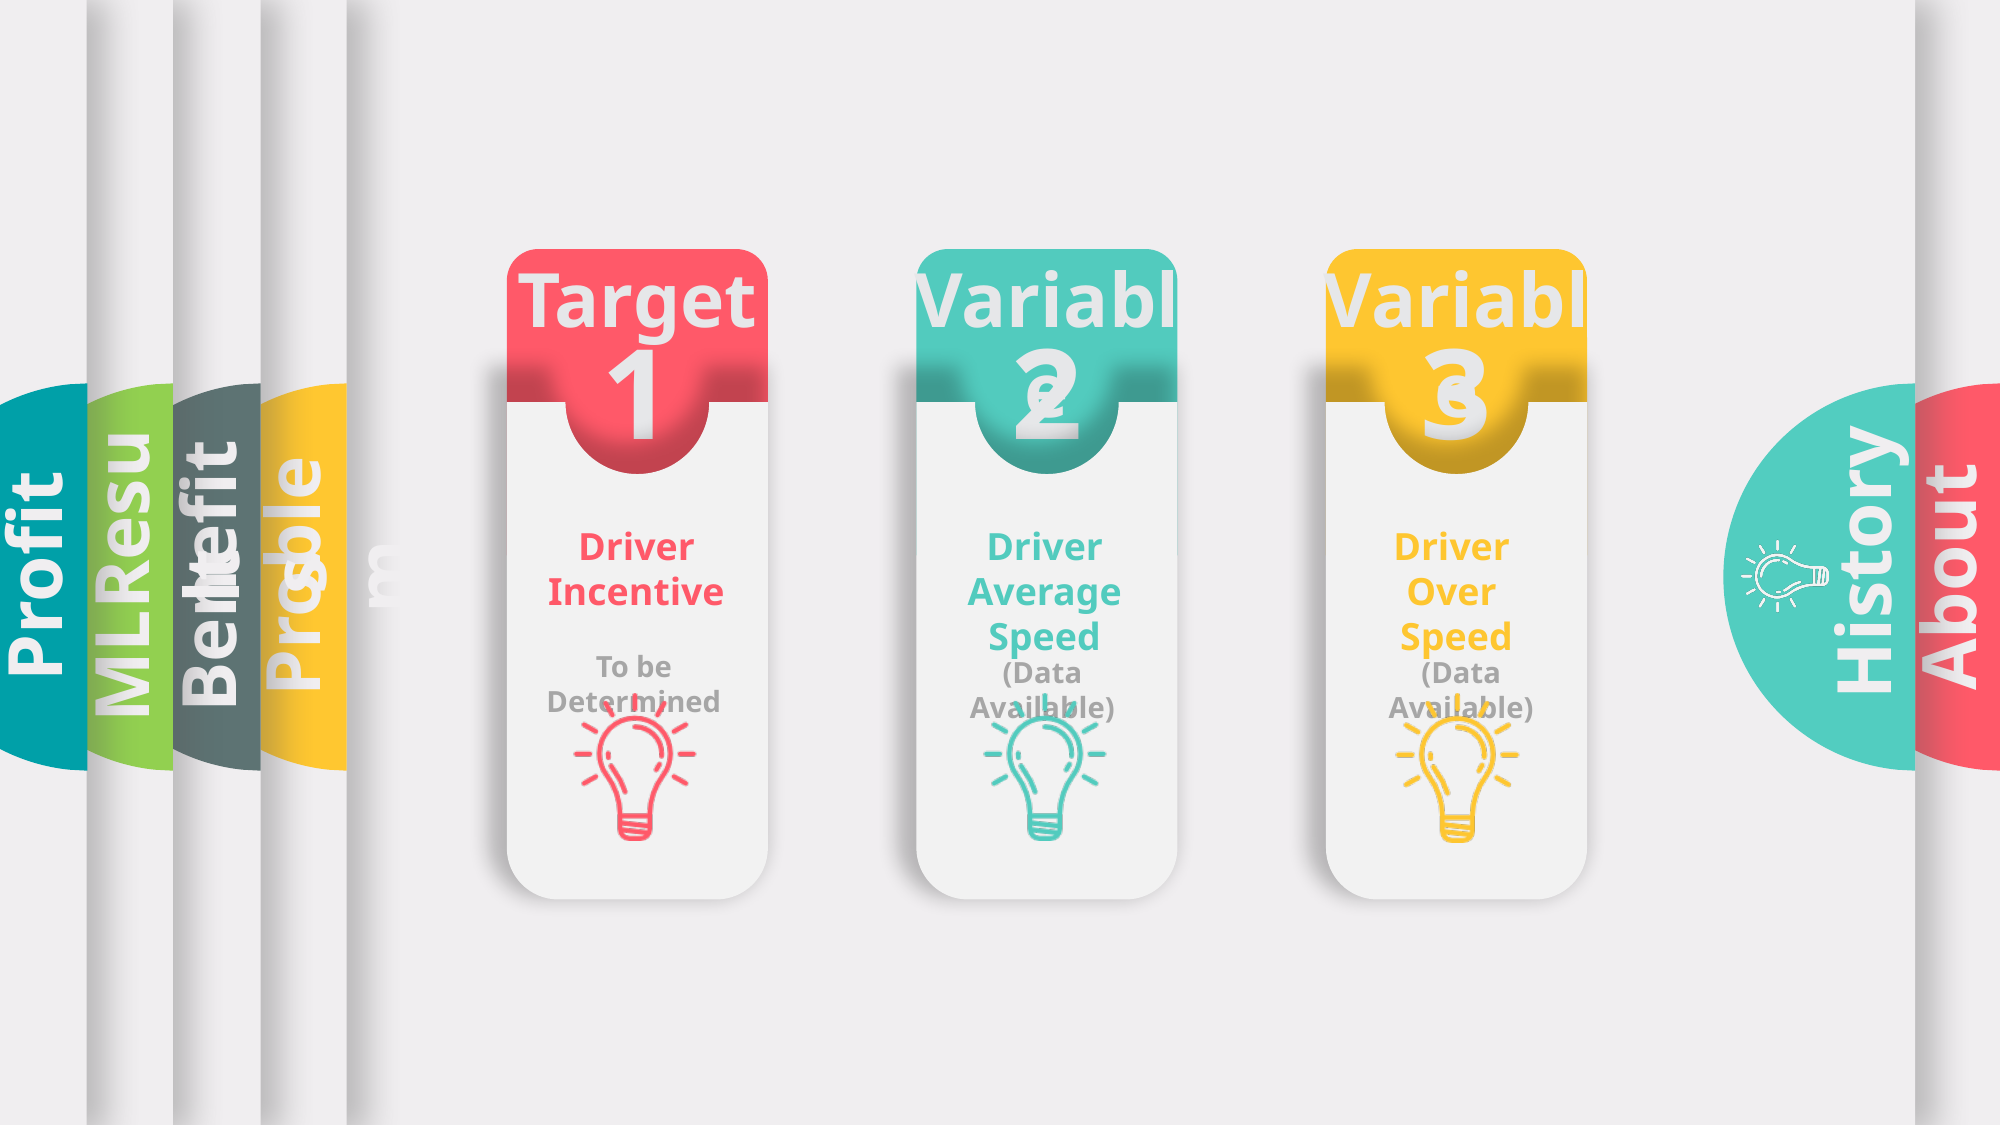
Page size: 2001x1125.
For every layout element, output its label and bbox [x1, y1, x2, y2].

picture [971, 693, 1119, 841]
text_box [0, 0, 88, 1125]
text_box [1308, 244, 1605, 556]
picture [561, 693, 709, 841]
text_box [489, 244, 786, 556]
text_box [173, 0, 261, 1125]
text_box [1325, 515, 1592, 698]
picture [1383, 693, 1532, 843]
text_box [347, 0, 1916, 1125]
text_box [88, 0, 173, 1125]
text_box [261, 0, 347, 1125]
text_box [911, 516, 1176, 698]
text_box [503, 516, 767, 692]
text_box [898, 244, 1195, 556]
text_box [1916, 0, 2000, 1125]
